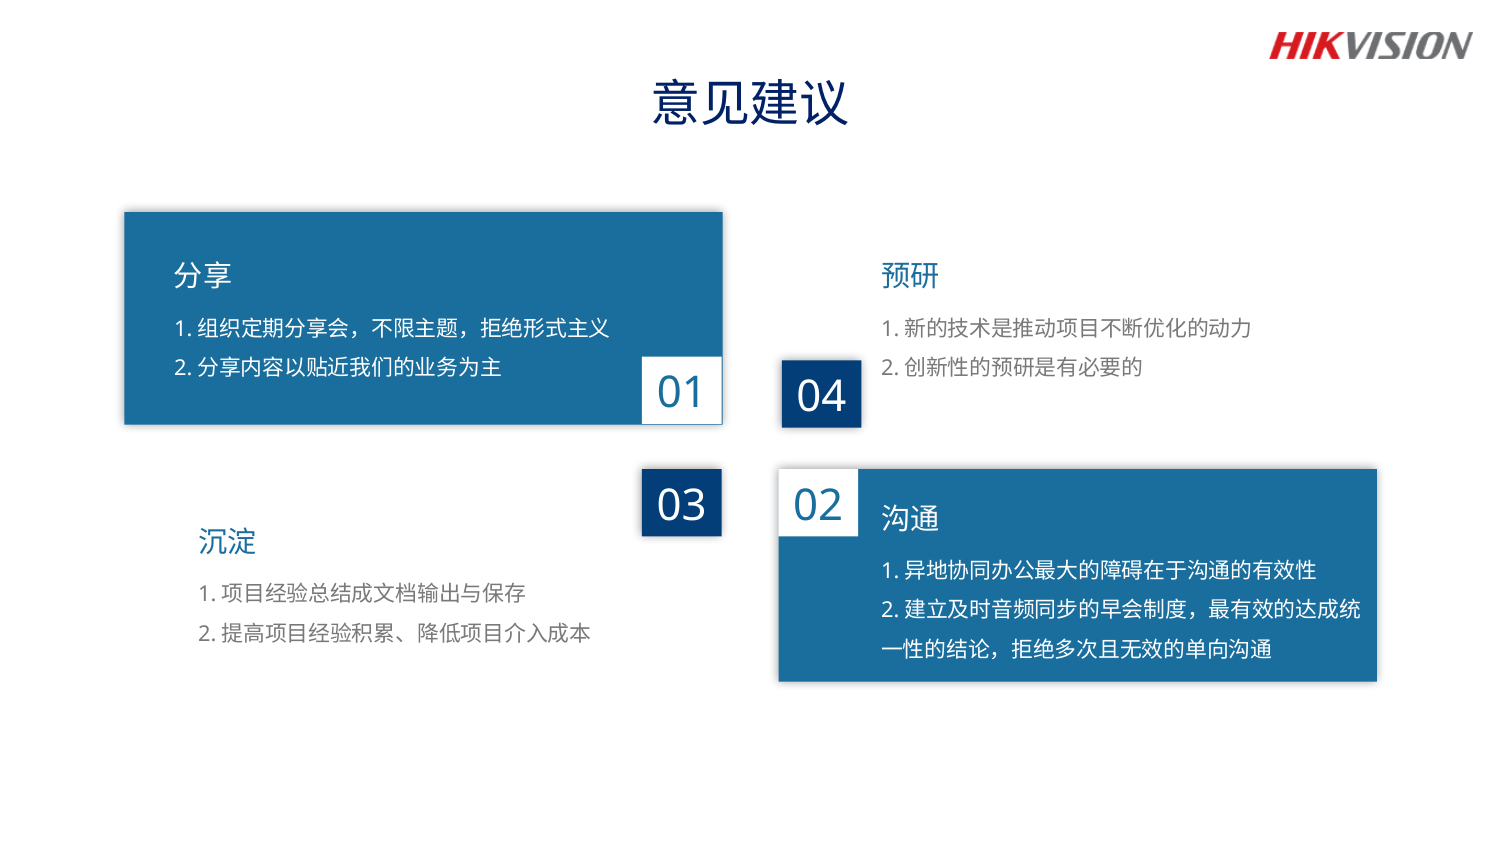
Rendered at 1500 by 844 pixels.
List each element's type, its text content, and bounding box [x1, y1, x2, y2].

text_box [776, 468, 1378, 682]
text_box 意见建议 [549, 67, 951, 136]
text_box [183, 468, 724, 655]
picture [1269, 31, 1474, 59]
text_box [124, 211, 724, 425]
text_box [780, 250, 1321, 429]
